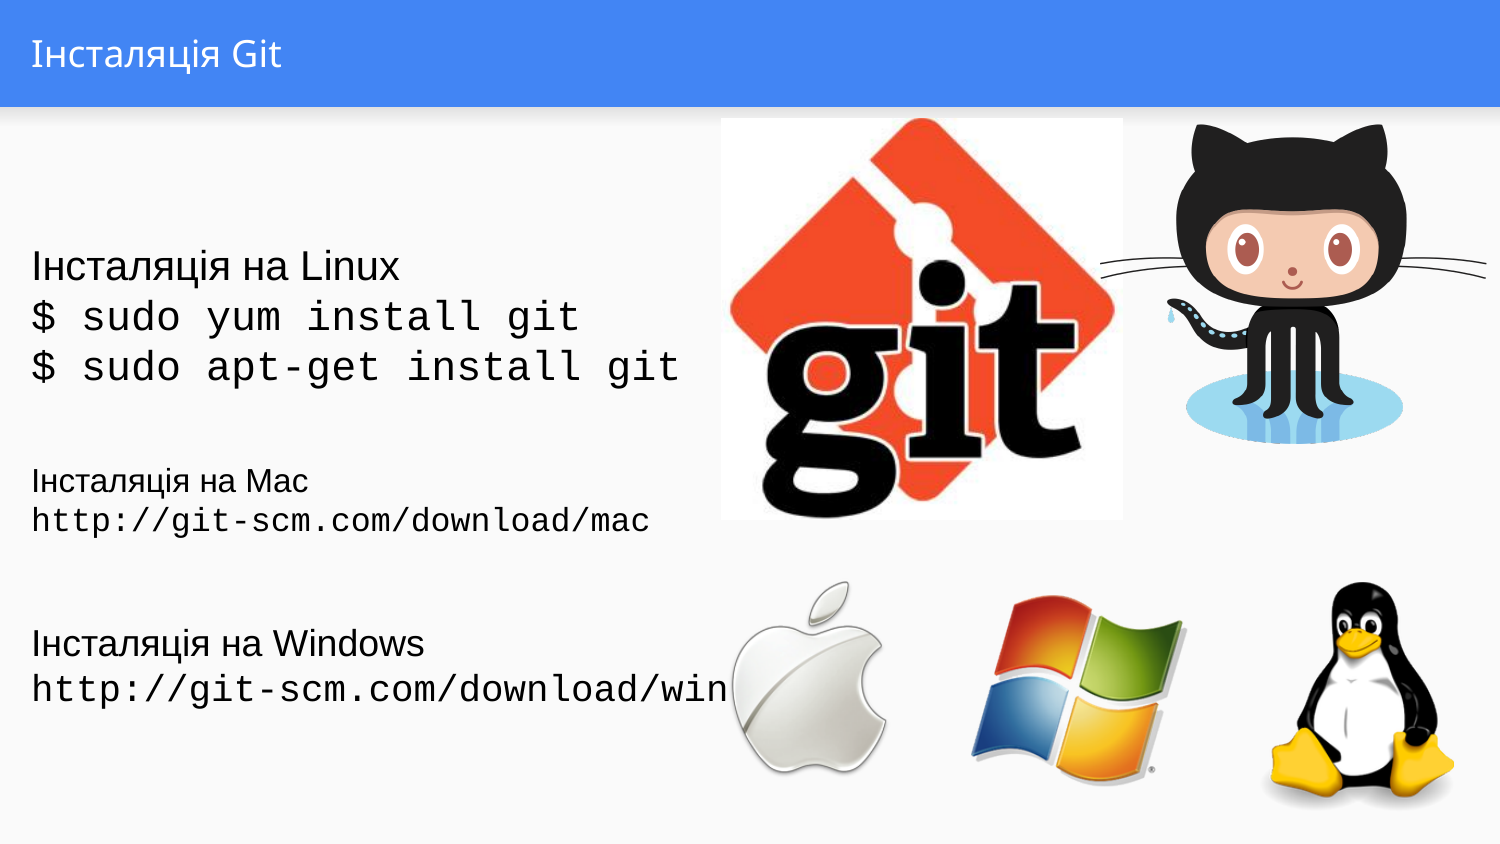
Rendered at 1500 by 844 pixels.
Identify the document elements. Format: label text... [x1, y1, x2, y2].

picture [721, 118, 1500, 520]
title Інсталяція Git [16, 2, 1464, 102]
picture [672, 555, 1490, 829]
text_box Інсталяція на Linux $ sudo yum install git $ sudo apt-get install git Інсталяція на Mac http://git-scm.com/download/mac Інсталяція на Windows http://git-scm.com/download/win [16, 118, 777, 809]
